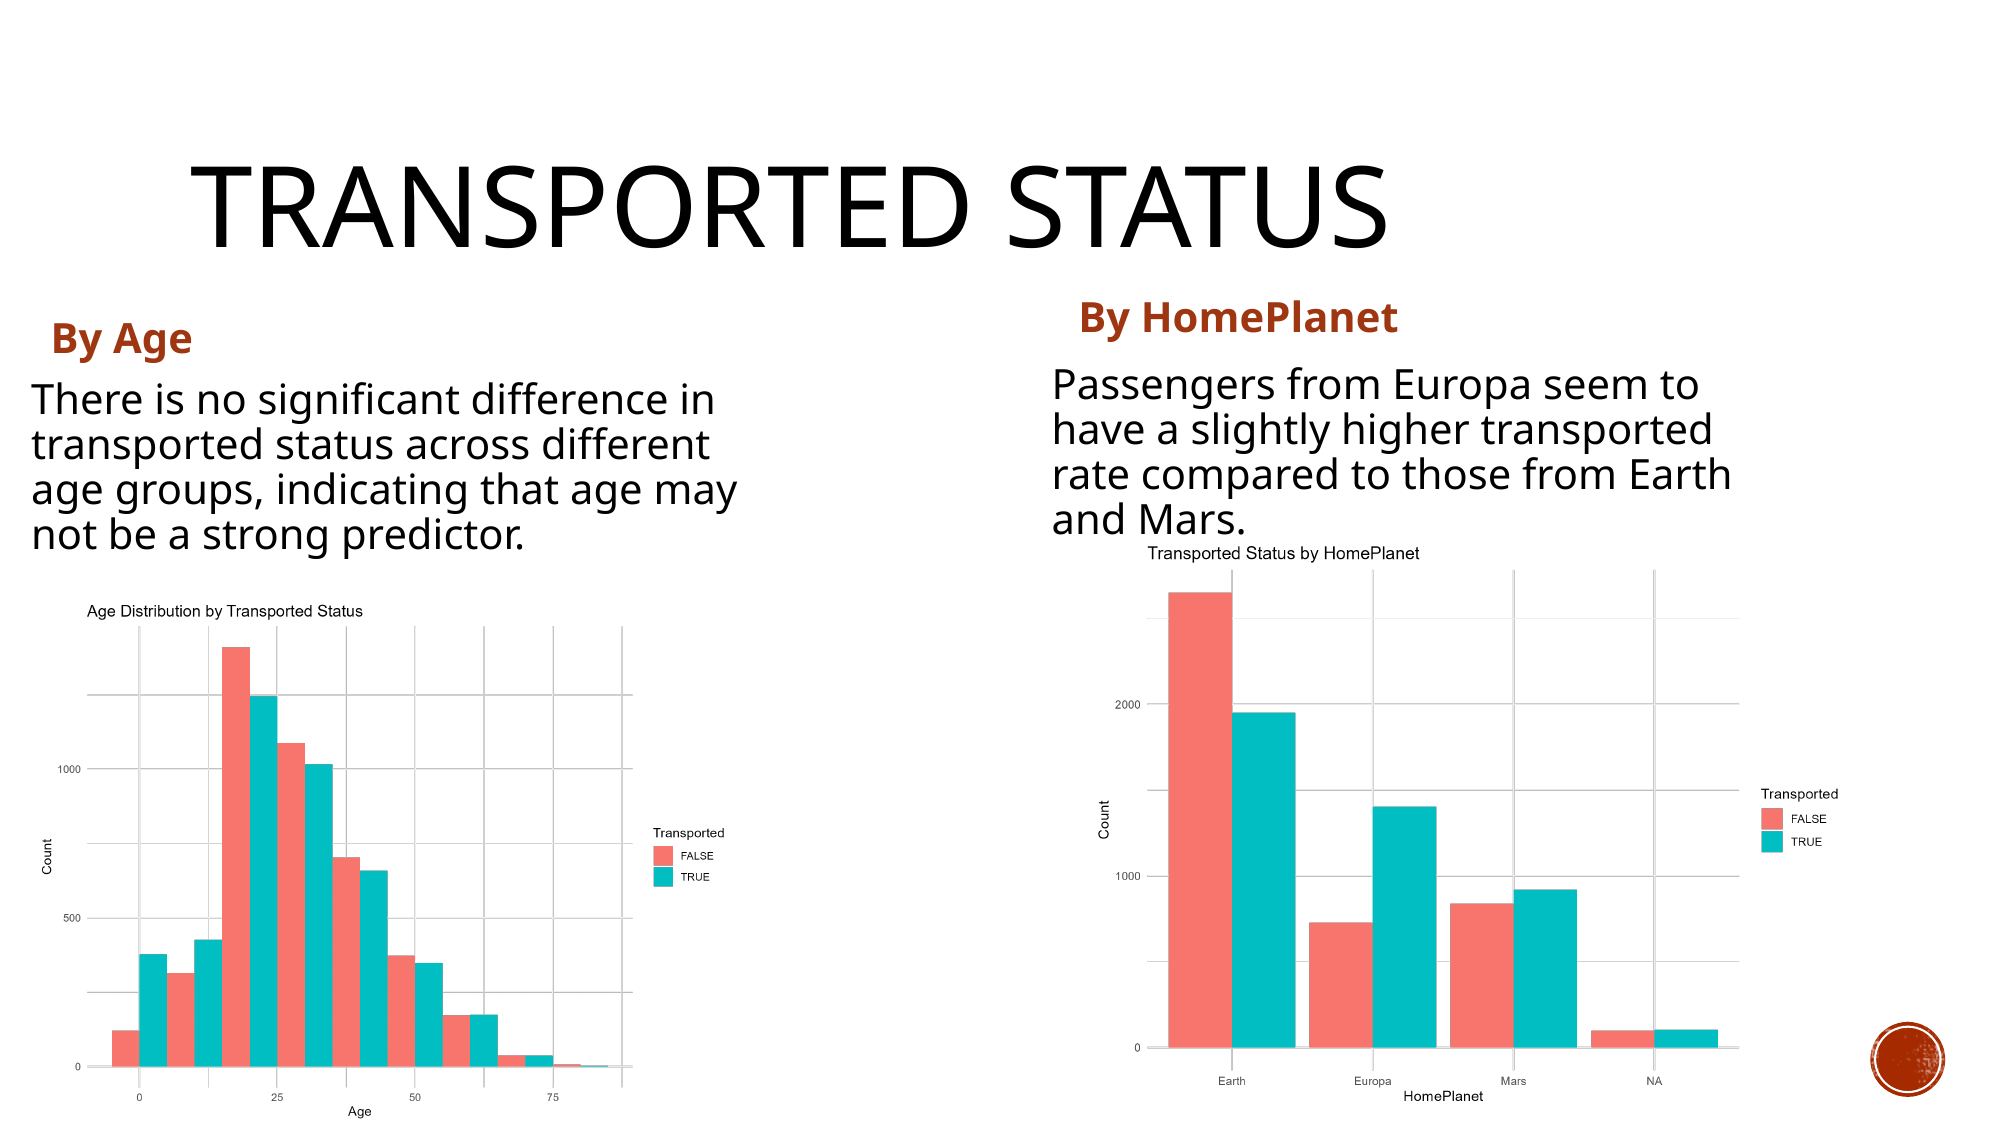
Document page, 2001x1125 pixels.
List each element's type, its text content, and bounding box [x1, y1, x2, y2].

title Transported Status [175, 79, 1826, 344]
list By Age [35, 287, 816, 393]
list There is no significant difference in transported status across different age groups, indicating that age may not be a strong predictor. [16, 371, 797, 912]
picture [35, 598, 738, 1125]
list Passengers from Europa seem to have a slightly higher transported rate compared to those from Earth and Mars. [1036, 356, 1817, 897]
list By HomePlanet [1063, 266, 1844, 372]
picture [1091, 539, 1853, 1111]
